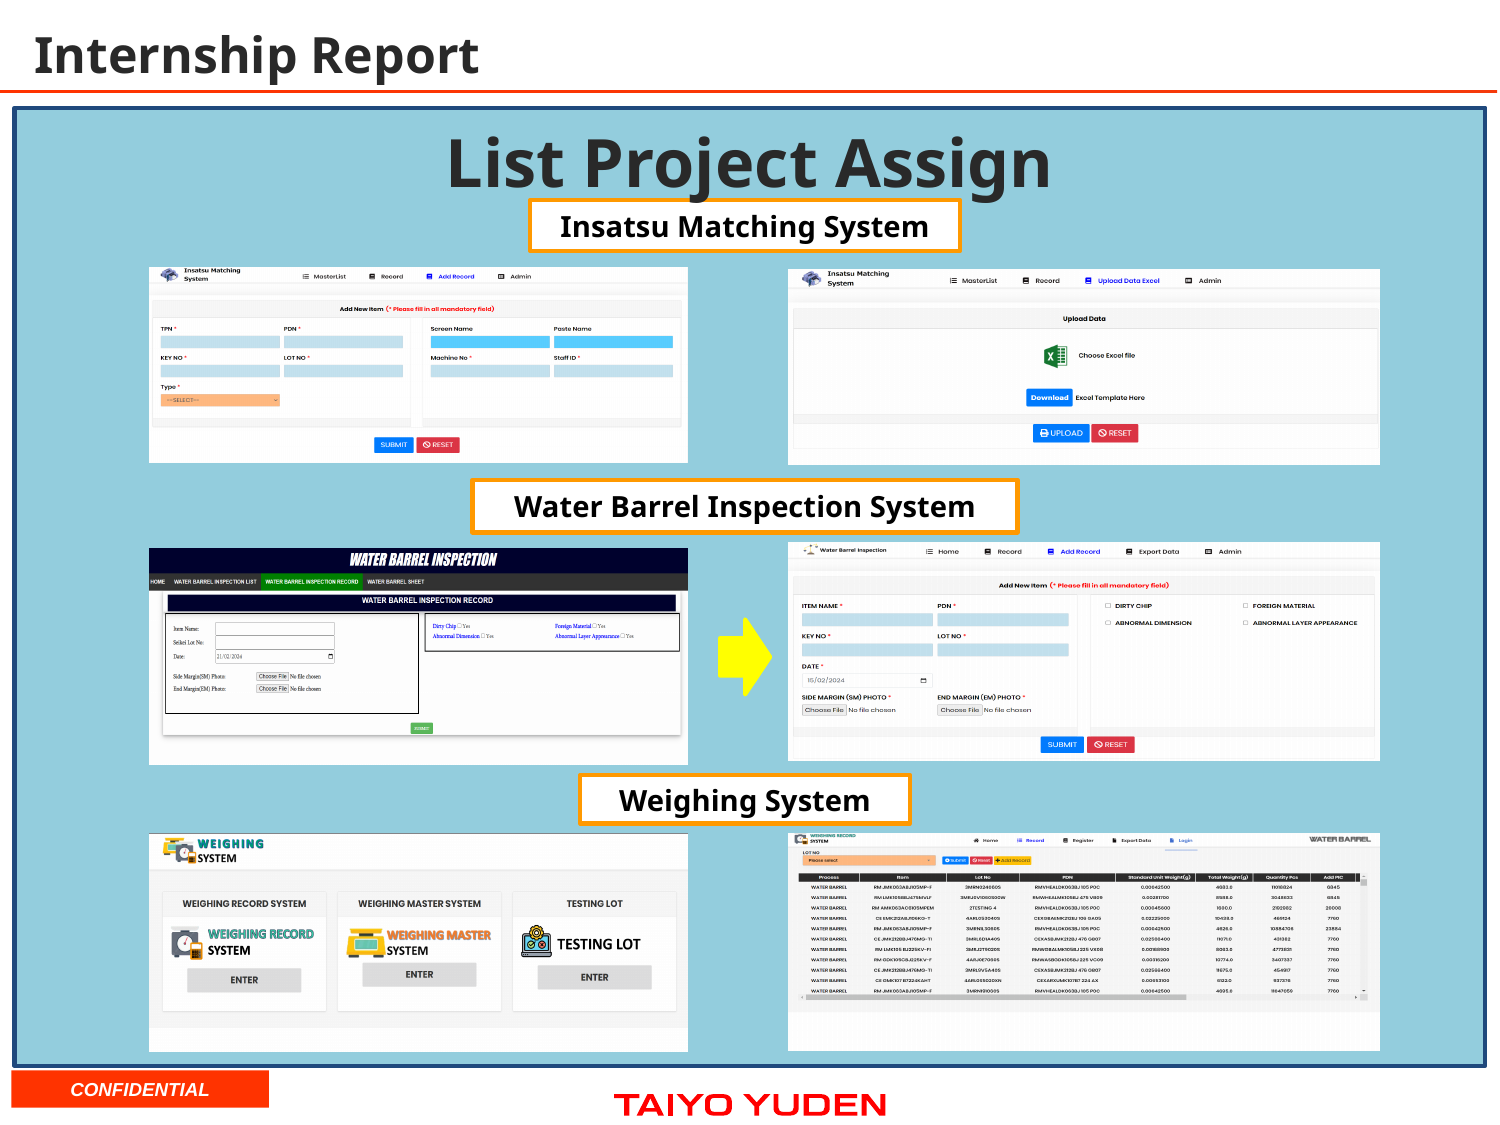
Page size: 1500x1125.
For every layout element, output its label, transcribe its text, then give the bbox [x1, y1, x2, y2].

picture [149, 548, 688, 766]
text_box [718, 617, 772, 697]
text_box Water Barrel Inspection System [470, 478, 1020, 535]
picture [149, 266, 688, 463]
picture [788, 269, 1380, 465]
picture [788, 833, 1380, 1052]
text_box List Project Assign [382, 113, 1118, 209]
picture [149, 833, 688, 1052]
text_box Insatsu Matching System [528, 209, 962, 253]
title Internship Report [19, 19, 1481, 88]
picture [788, 542, 1380, 761]
text_box [12, 106, 1487, 1068]
text_box Weighing System [578, 773, 912, 826]
